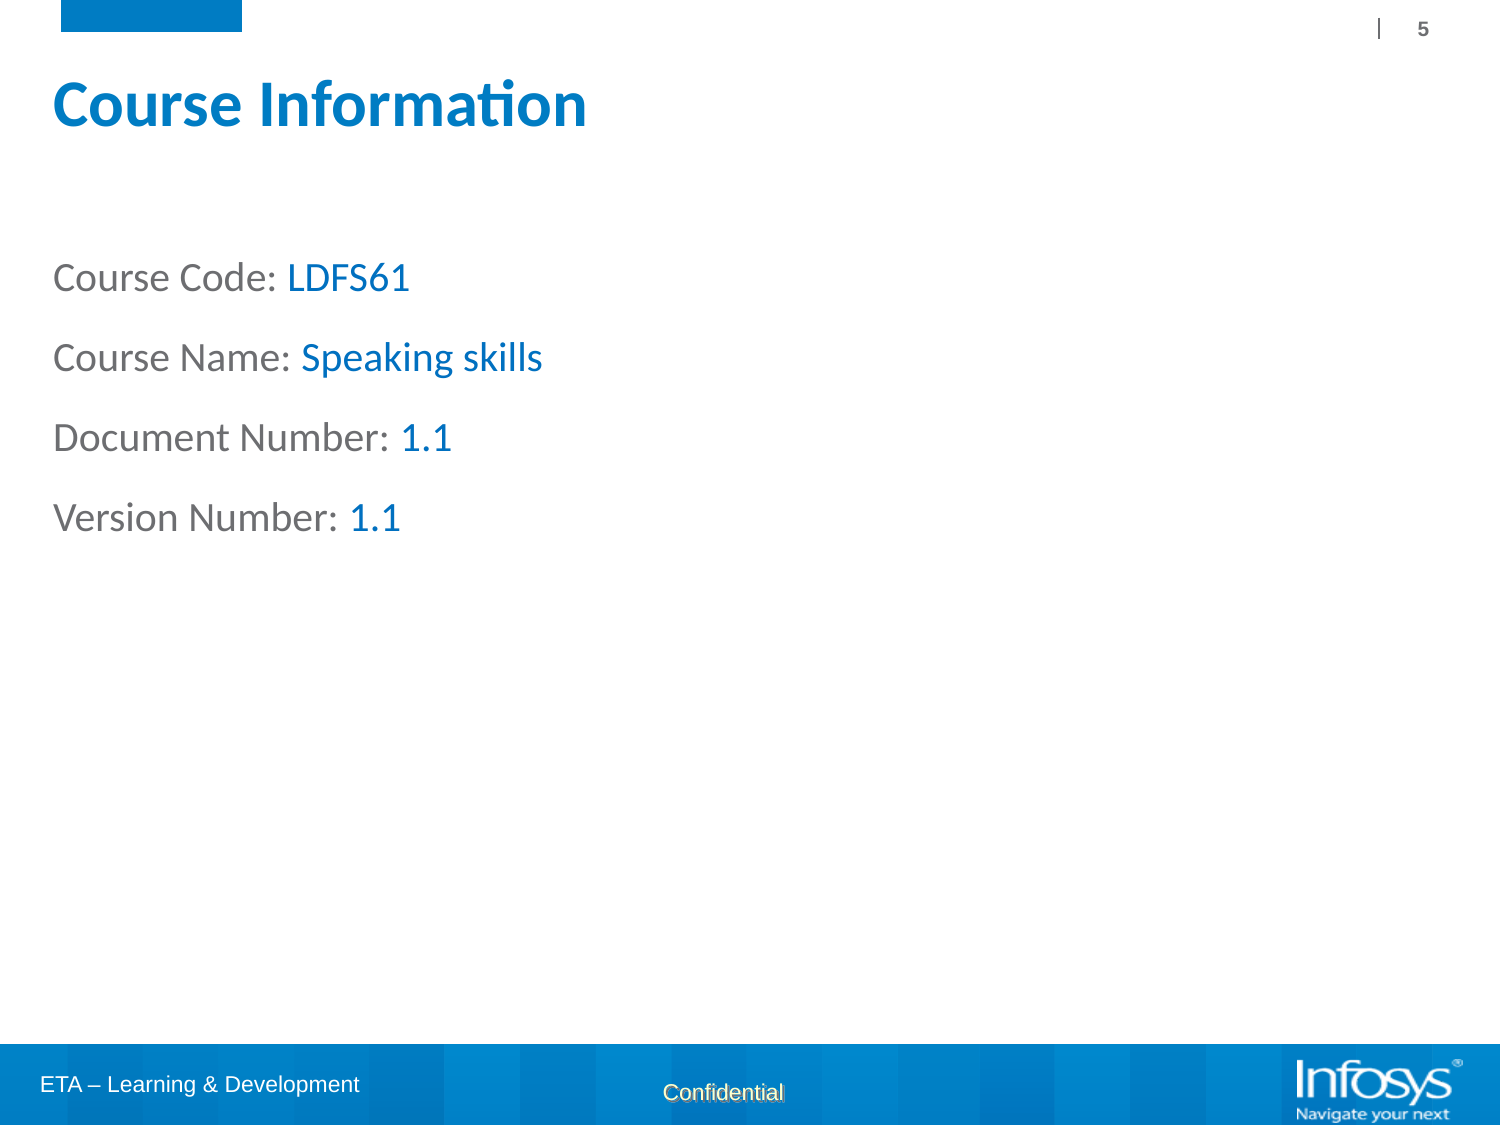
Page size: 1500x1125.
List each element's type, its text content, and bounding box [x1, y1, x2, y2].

title Course Information [38, 31, 1463, 149]
picture [0, 1033, 1500, 1125]
list Course Code: LDFS61 Course Name: Speaking skills Document Number: 1.1 Version Number: 1.1 [38, 237, 1463, 625]
slide_number 5 [1407, 12, 1440, 45]
